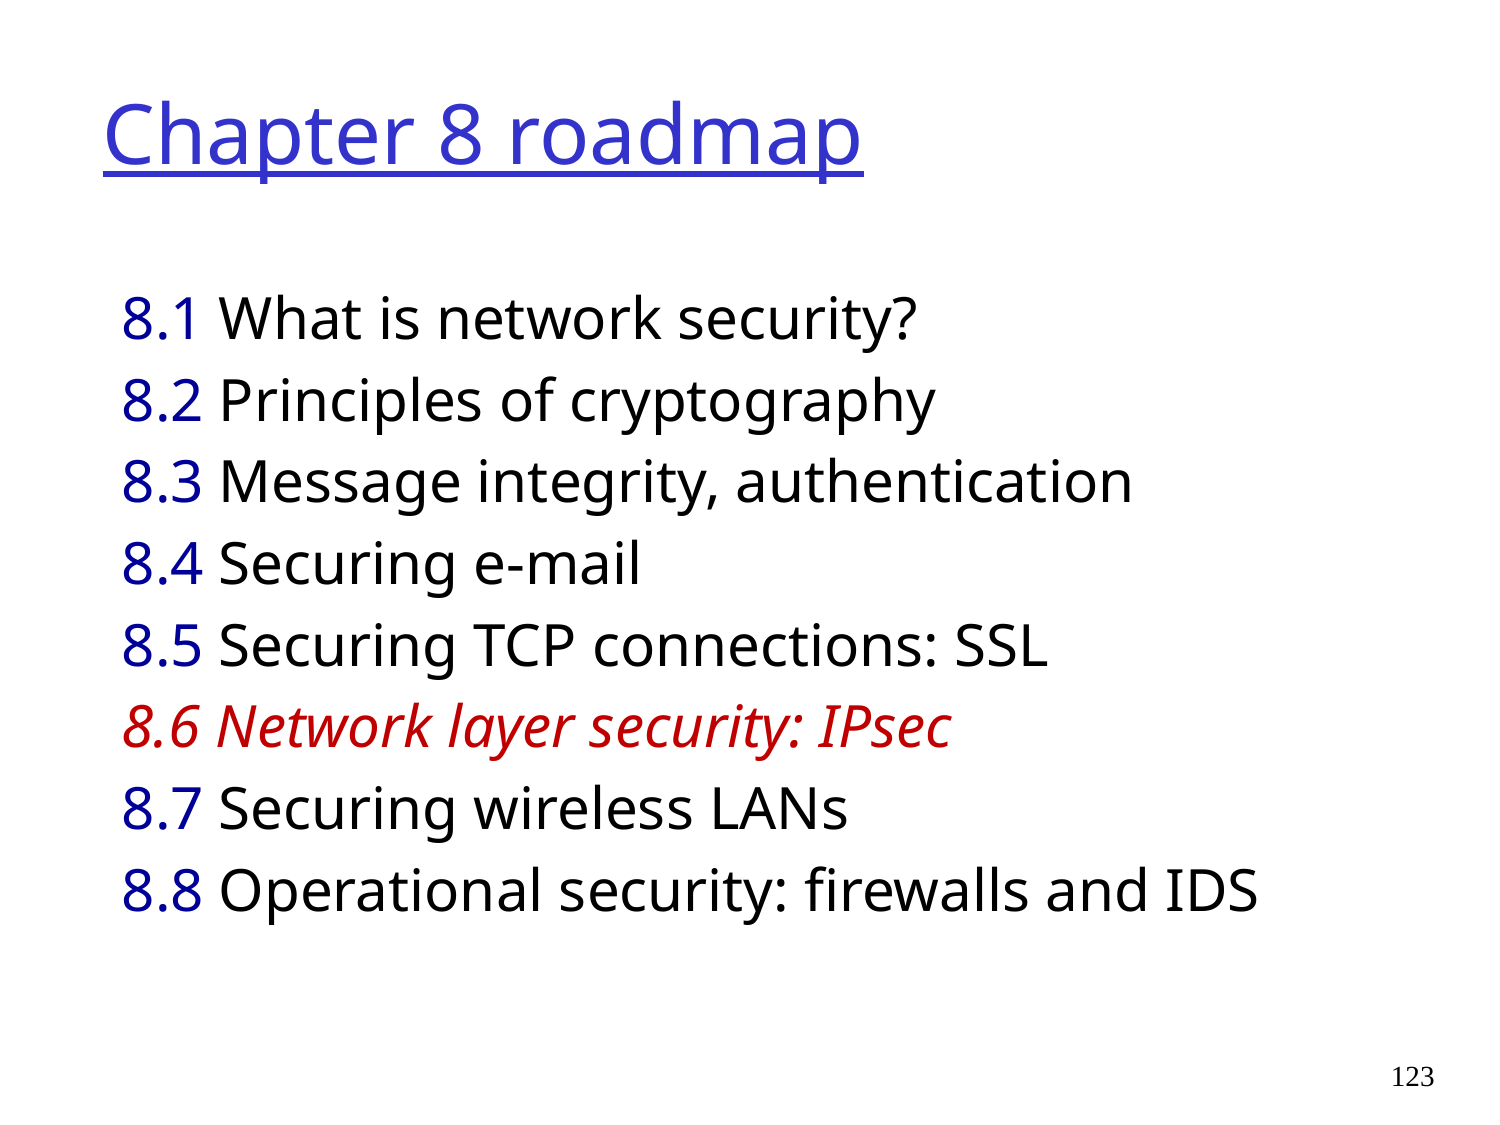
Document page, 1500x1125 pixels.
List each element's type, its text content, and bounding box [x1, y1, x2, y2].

slide_number 123 [1339, 1050, 1450, 1125]
title Chapter 8 roadmap [87, 37, 1363, 225]
list 8.1 What is network security? 8.2 Principles of cryptography 8.3 Message integrity, authentication 8.4 Securing e-mail 8.5 Securing TCP connections: SSL 8.6 Network layer security: IPsec 8.7 Securing wireless LANs 8.8 Operational security: firewalls and IDS [106, 273, 1382, 1037]
